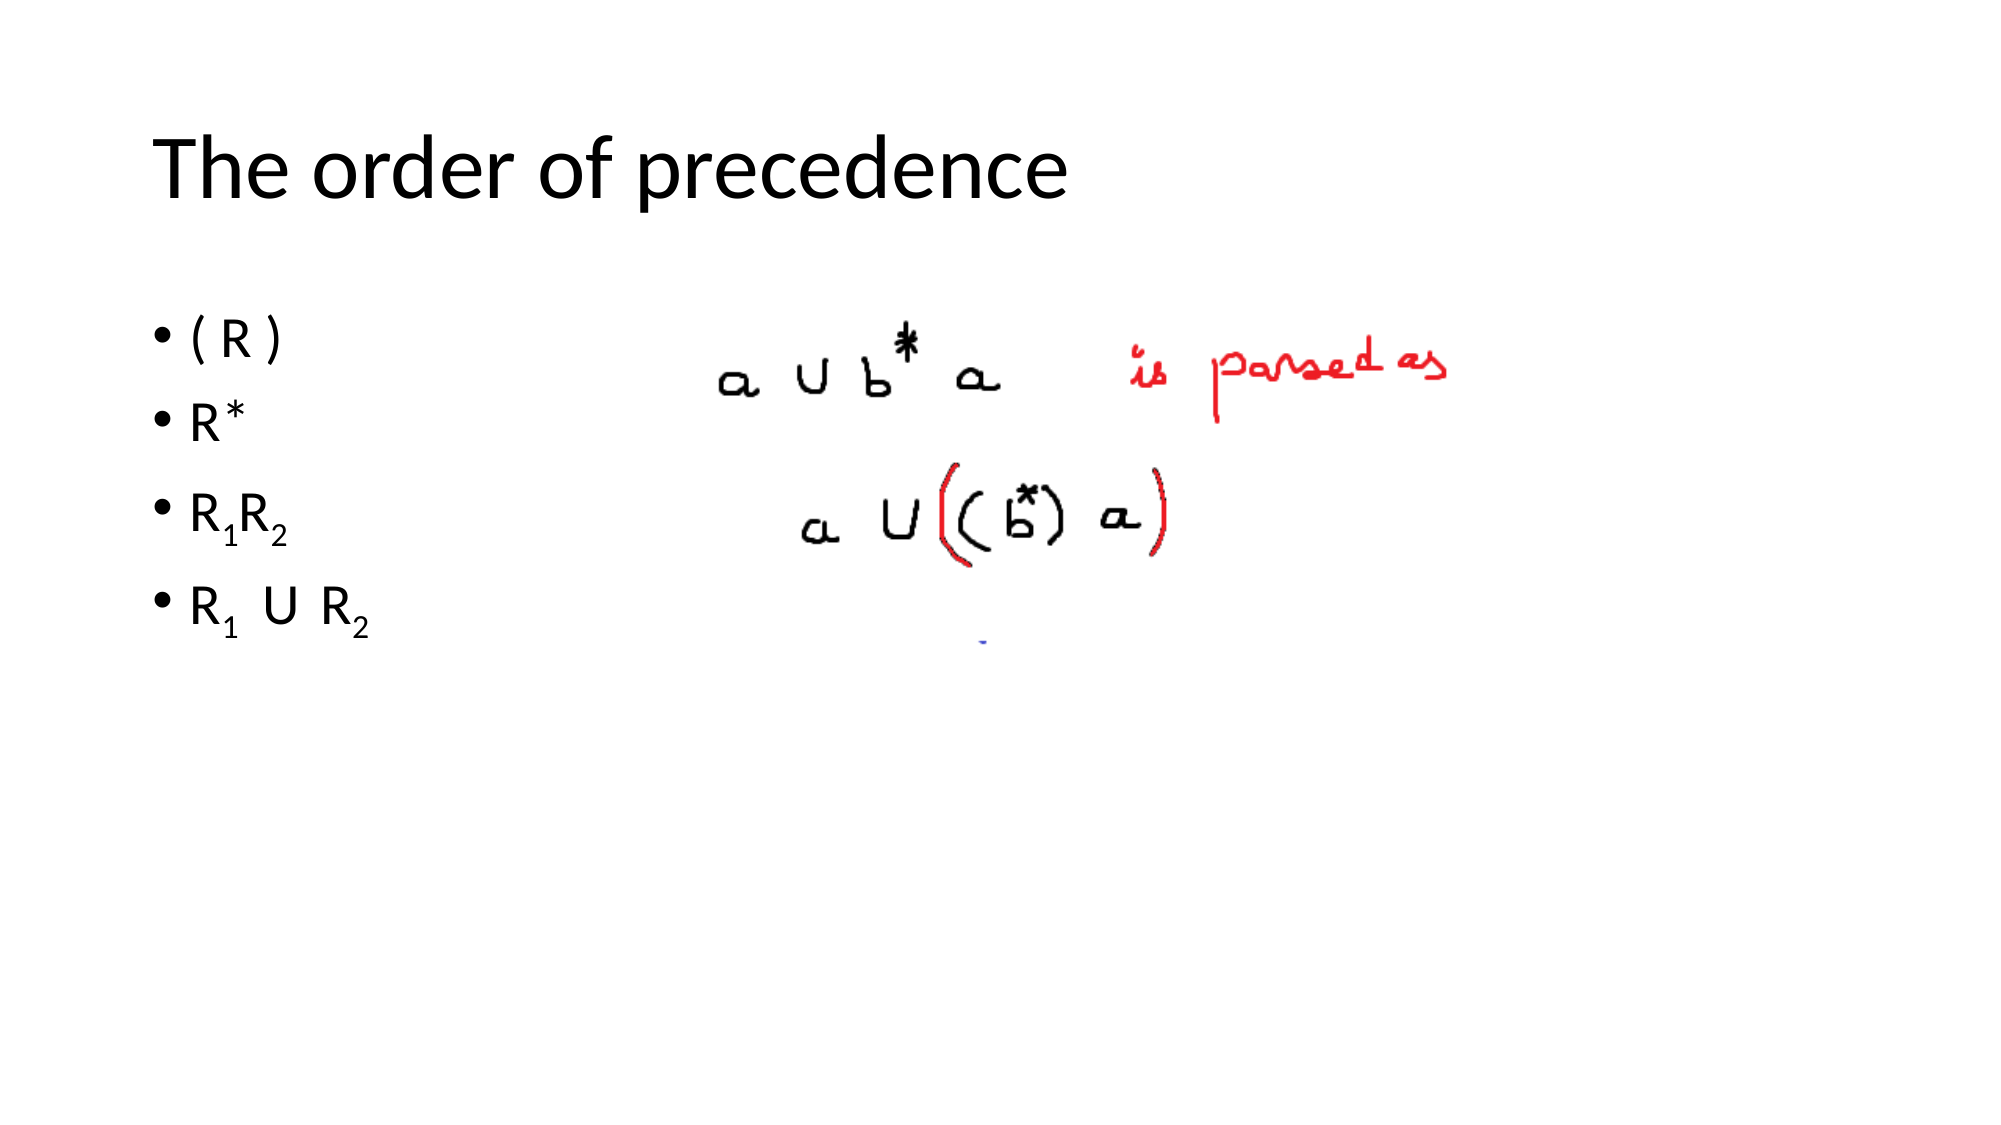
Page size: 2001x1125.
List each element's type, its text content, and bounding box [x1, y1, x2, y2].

title The order of precedence [137, 59, 1863, 278]
list ( R ) R* R1R2 R1 U R2 [137, 299, 1863, 1014]
picture [677, 277, 1958, 997]
